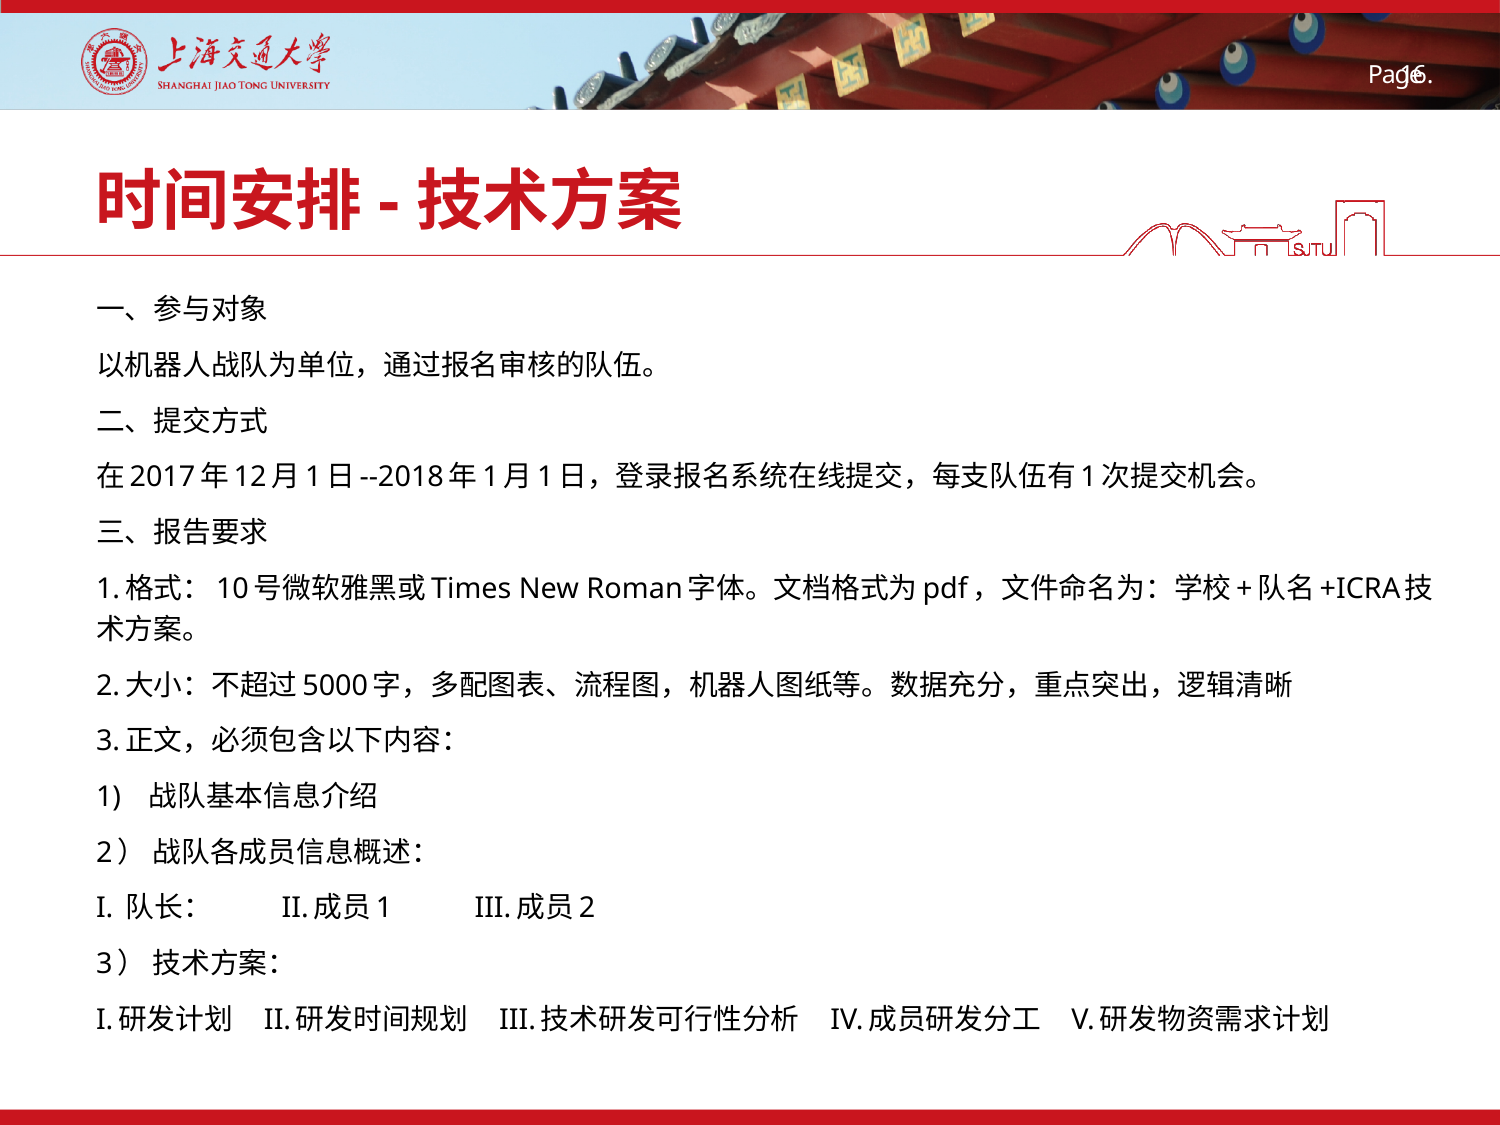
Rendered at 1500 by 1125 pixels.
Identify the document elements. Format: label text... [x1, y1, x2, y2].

picture [0, 200, 1500, 256]
list 一、参与对象 以机器人战队为单位，通过报名审核的队伍。 二、提交方式 在2017年12月1日--2018年1月1日，登录报名系统在线提交，每支队伍有1次提交机会。 三、报告要求 1.格式：10号微软雅黑或Times New Roman字体。文档格式为pdf，文件命名为：学校+队名+ICRA技术方案。 2.大小：不超过5000字，多配图表、流程图，机器人图纸等。数据充分，重点突出，逻辑清晰 3.正文，必须包含以下内容： 1) 战队基本信息介绍 2） 战队各成员信息概述： I. 队长： II.成员1 III.成员2 3） 技术方案： I.研发计划 II.研发时间规划 III.技术研发可行性分析 IV.成员研发分工 V.研发物资需求计划 [81, 276, 1455, 1045]
title 时间安排-技术方案 [81, 160, 1455, 255]
picture [0, 0, 1500, 110]
